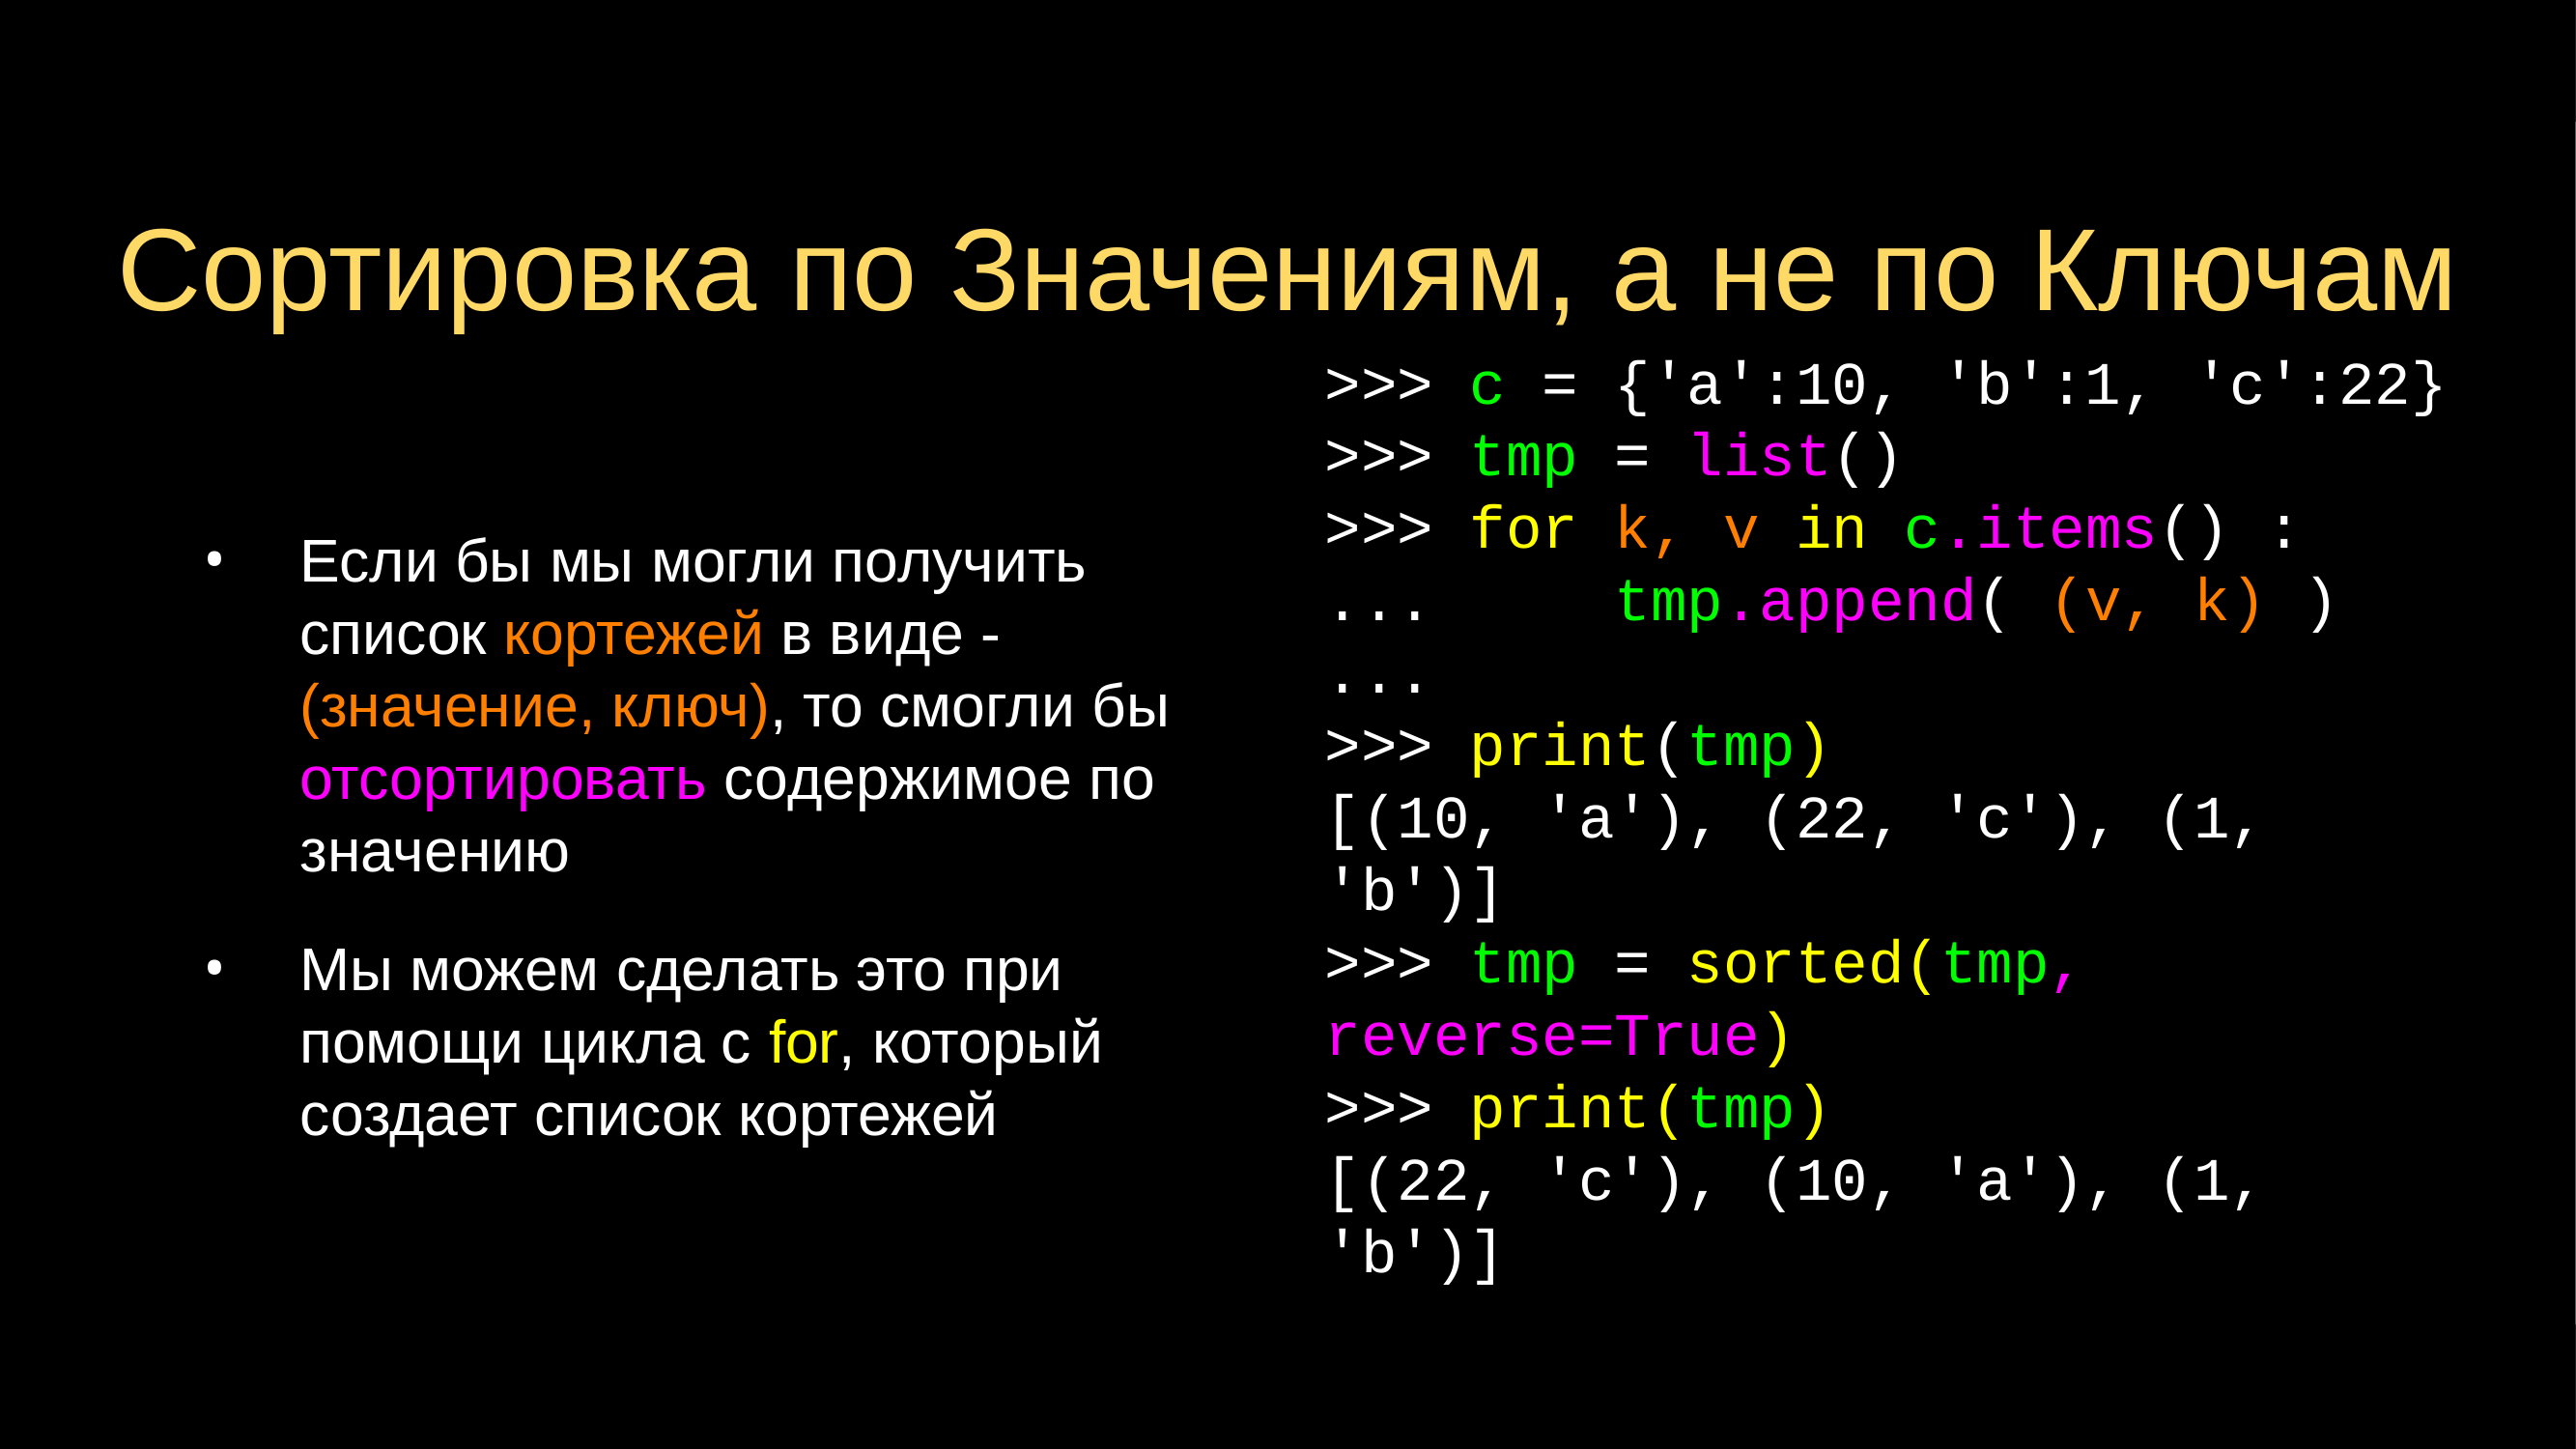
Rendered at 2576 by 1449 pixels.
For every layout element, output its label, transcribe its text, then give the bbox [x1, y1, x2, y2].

title Сортировка по Значениям, а не по Ключам [94, 125, 2481, 403]
text_box >>> c = {'a':10, 'b':1, 'c':22} >>> tmp = list() >>> for k, v in c.items() : ... tmp.append( (v, k) ) ... >>> print(tmp) [(10, 'a'), (22, 'c'), (1, 'b')] >>> tmp = sorted(tmp, reverse=True) >>> print(tmp) [(22, 'c'), (10, 'a'), (1, 'b')] [1324, 412, 2482, 1216]
list Если бы мы могли получить список кортежей в виде - (значение, ключ), то смогли бы отсортировать содержимое по значению Мы можем сделать это при помощи цикла с for, который создает список кортежей [116, 412, 1186, 1257]
